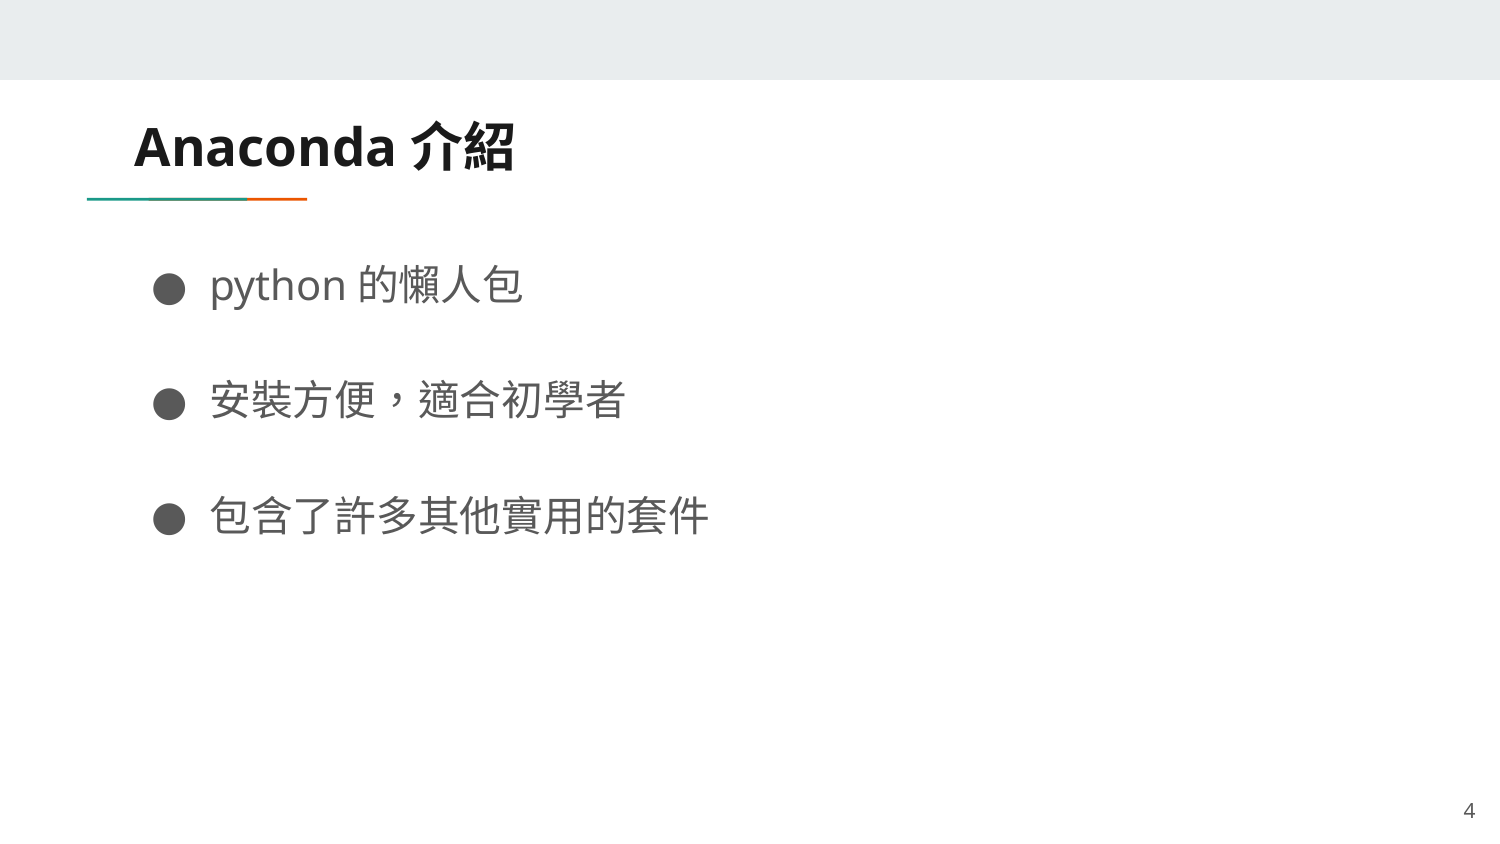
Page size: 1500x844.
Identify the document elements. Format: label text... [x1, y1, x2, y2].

title Anaconda介紹 [119, 98, 1381, 187]
list python的懶人包 安裝方便，適合初學者 包含了許多其他實用的套件 [119, 236, 1381, 608]
slide_number 4 [1400, 779, 1491, 844]
